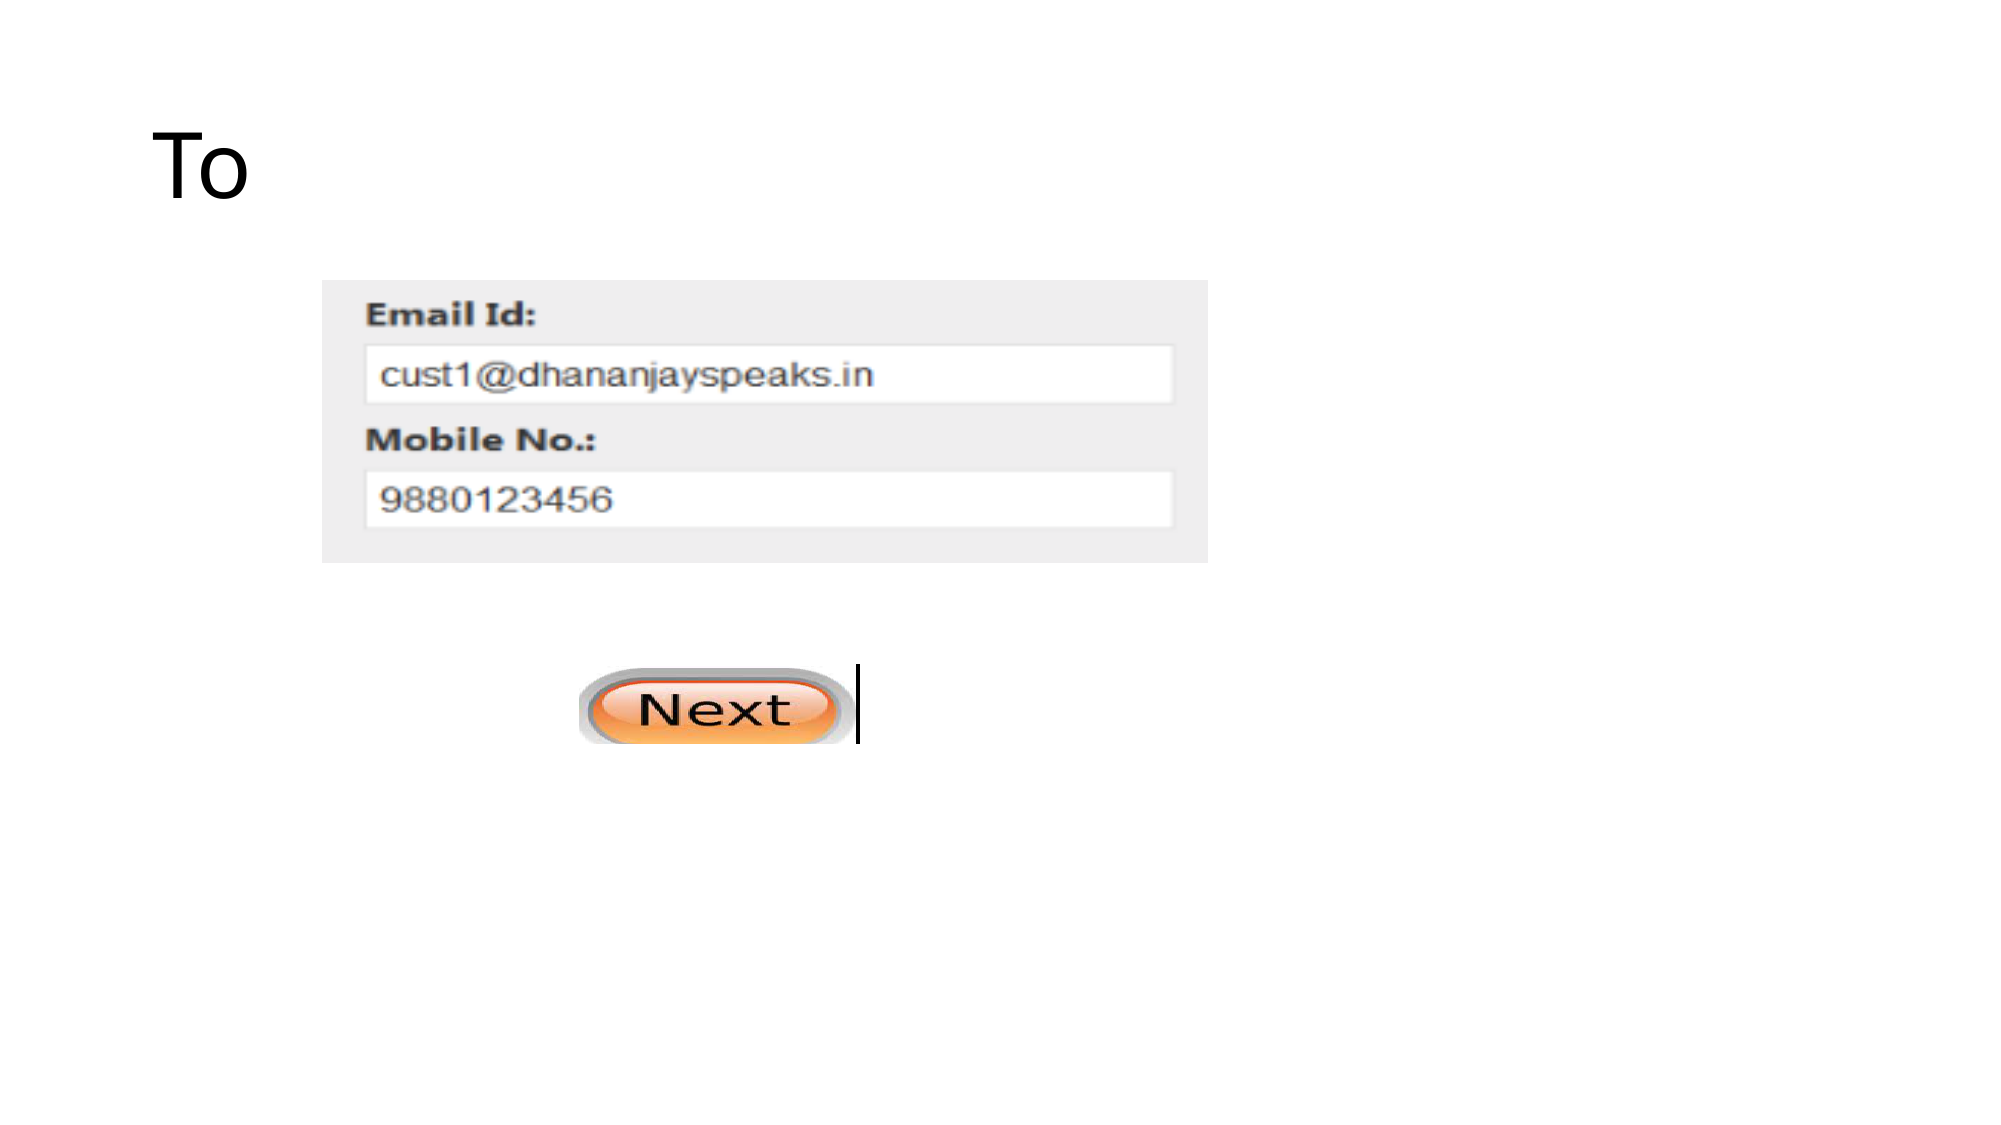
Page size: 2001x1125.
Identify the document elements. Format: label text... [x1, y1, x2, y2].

picture [579, 664, 860, 744]
title To [137, 59, 1863, 278]
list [322, 280, 1208, 563]
